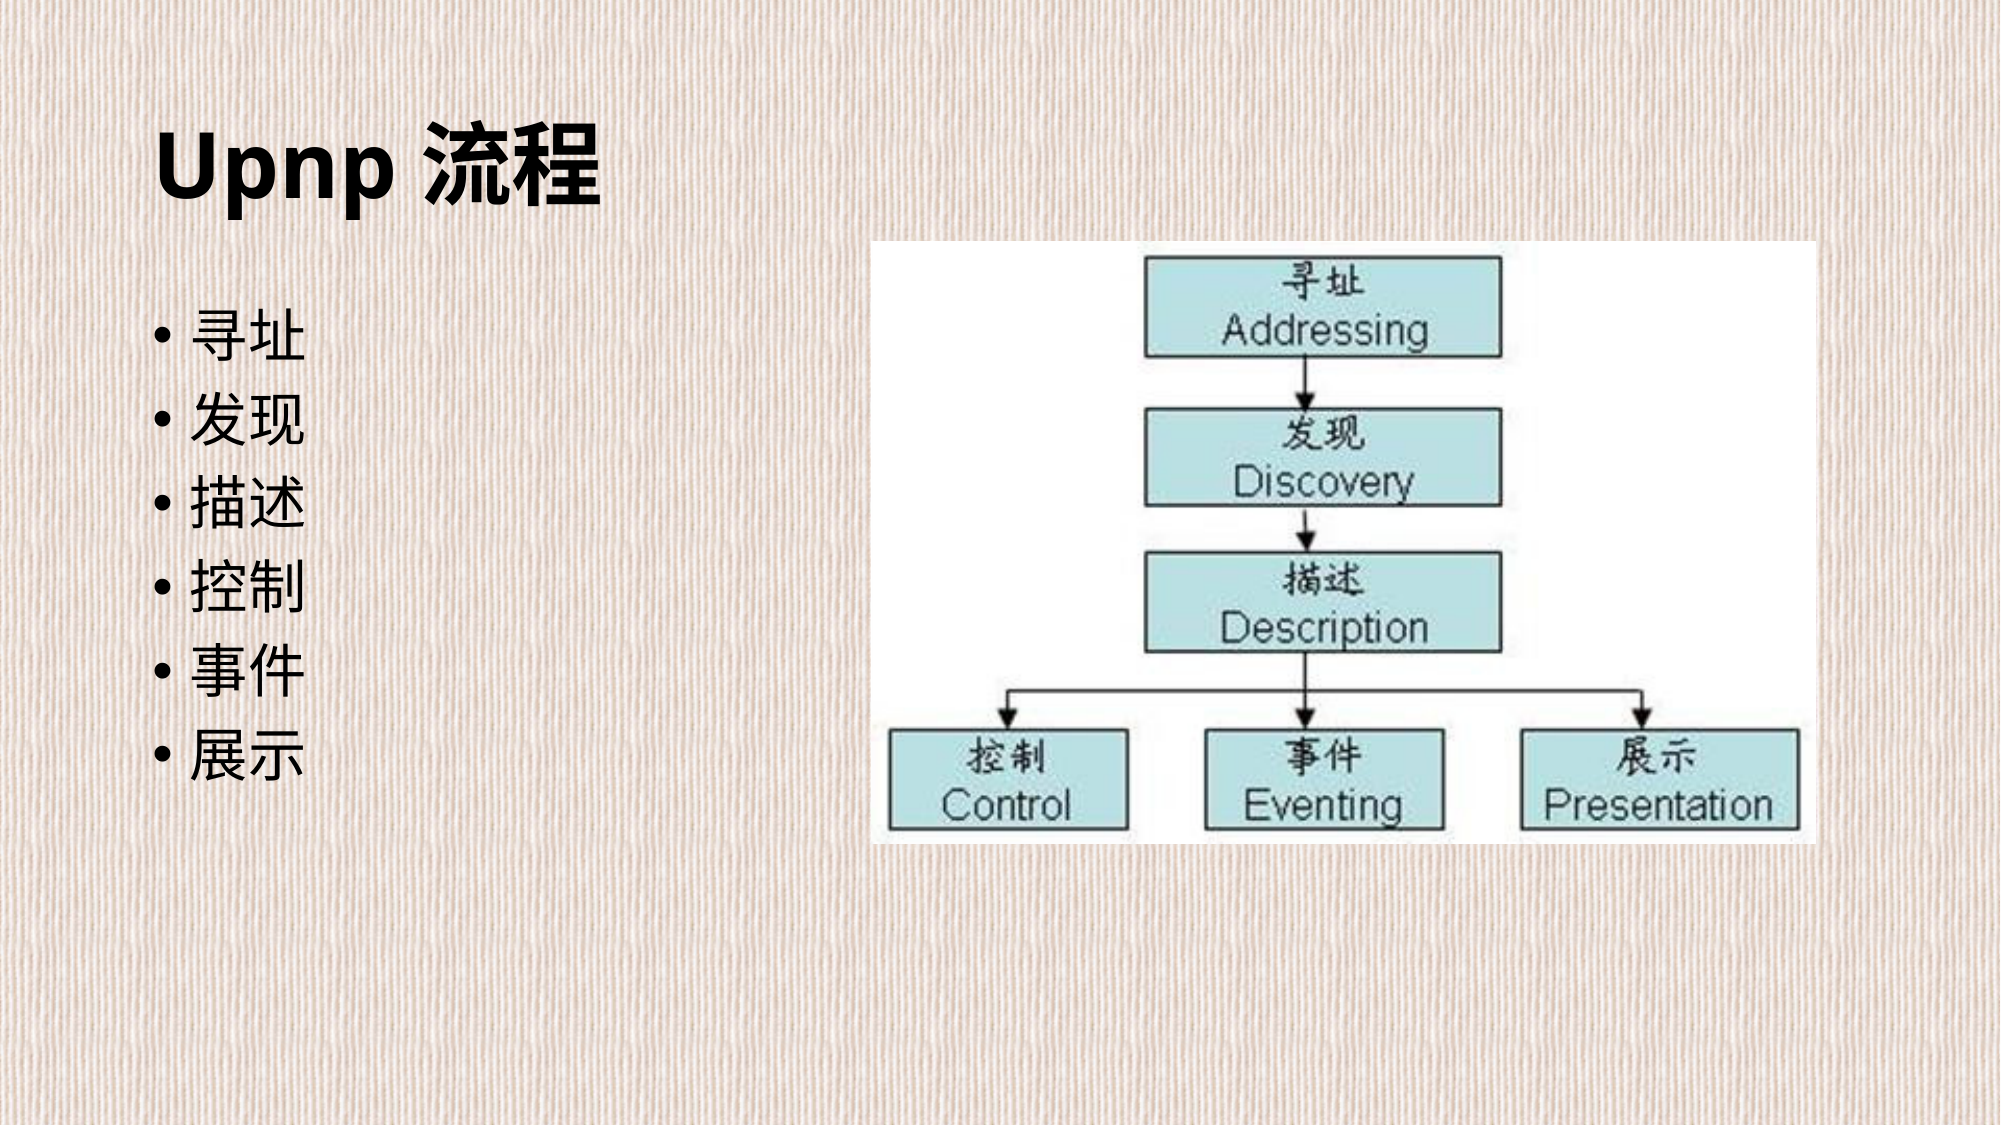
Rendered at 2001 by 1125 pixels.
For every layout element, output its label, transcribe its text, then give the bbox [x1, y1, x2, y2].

title Upnp流程 [137, 59, 1863, 278]
picture [0, 0, 2001, 1125]
list 寻址 发现 描述 控制 事件 展示 [137, 299, 1863, 1014]
